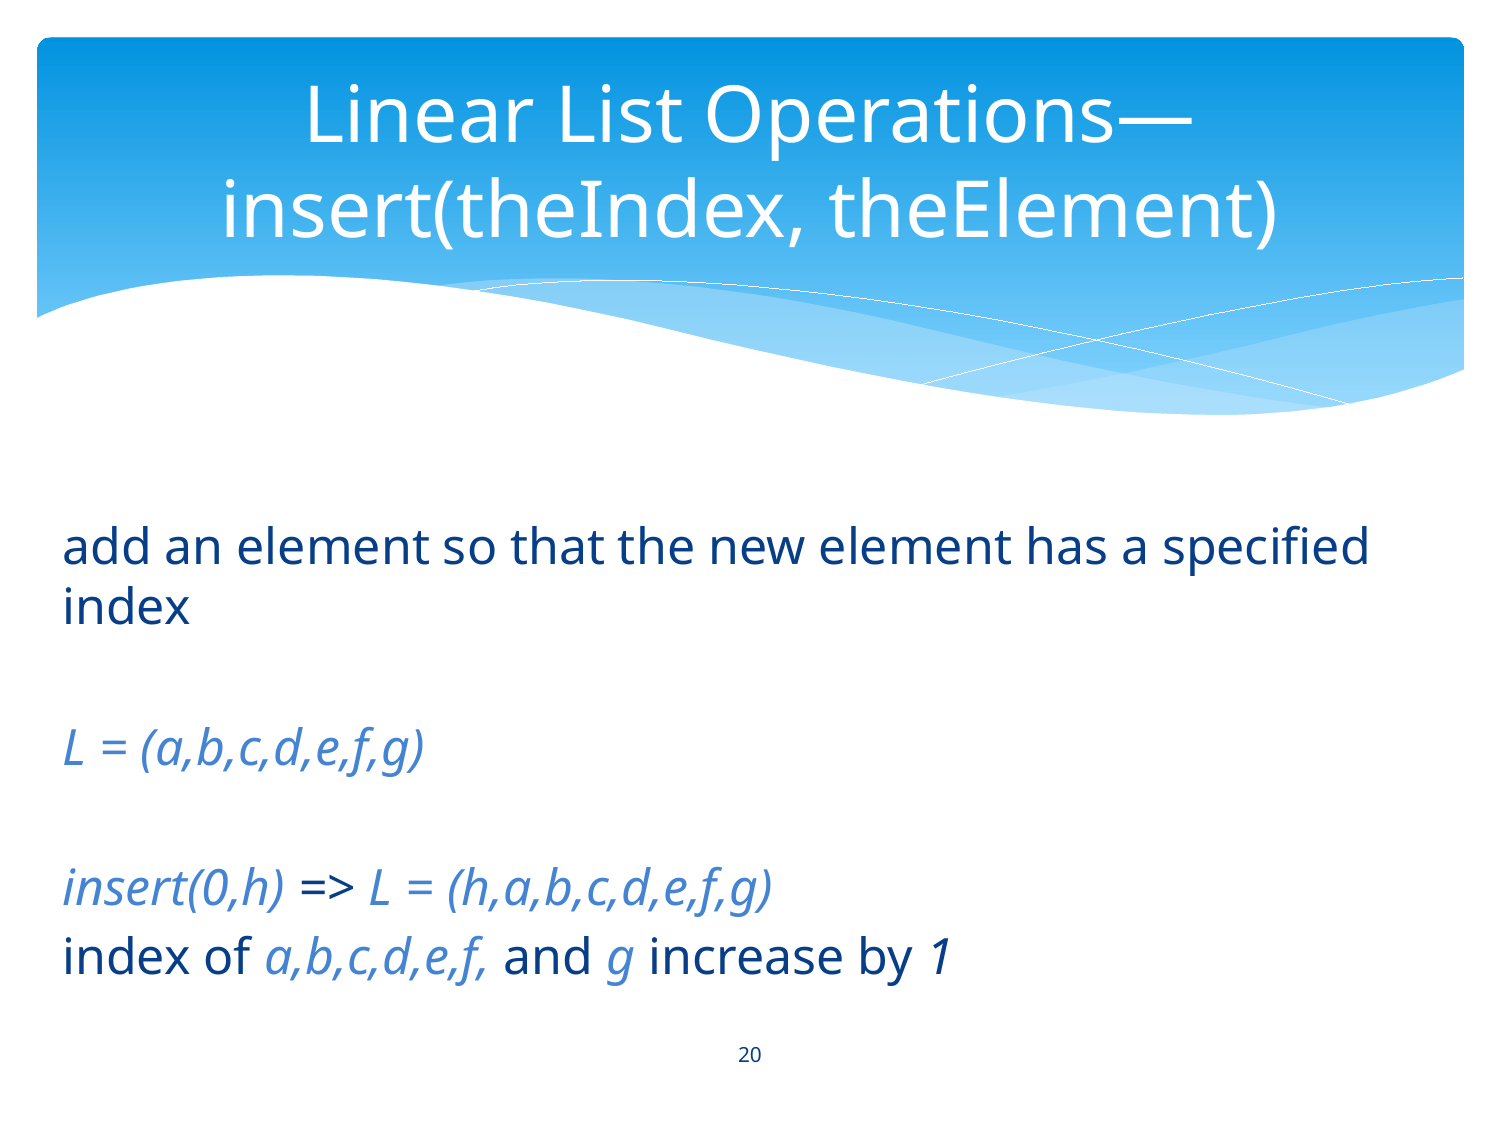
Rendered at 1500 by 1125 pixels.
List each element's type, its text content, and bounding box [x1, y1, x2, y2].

slide_number 20 [654, 1025, 846, 1086]
title Linear List Operations—insert(theIndex, theElement) [75, 55, 1425, 261]
list add an element so that the new element has a specified index L = (a,b,c,d,e,f,g) insert(0,h) => L = (h,a,b,c,d,e,f,g) index of a,b,c,d,e,f, and g increase by 1 [47, 437, 1463, 1004]
